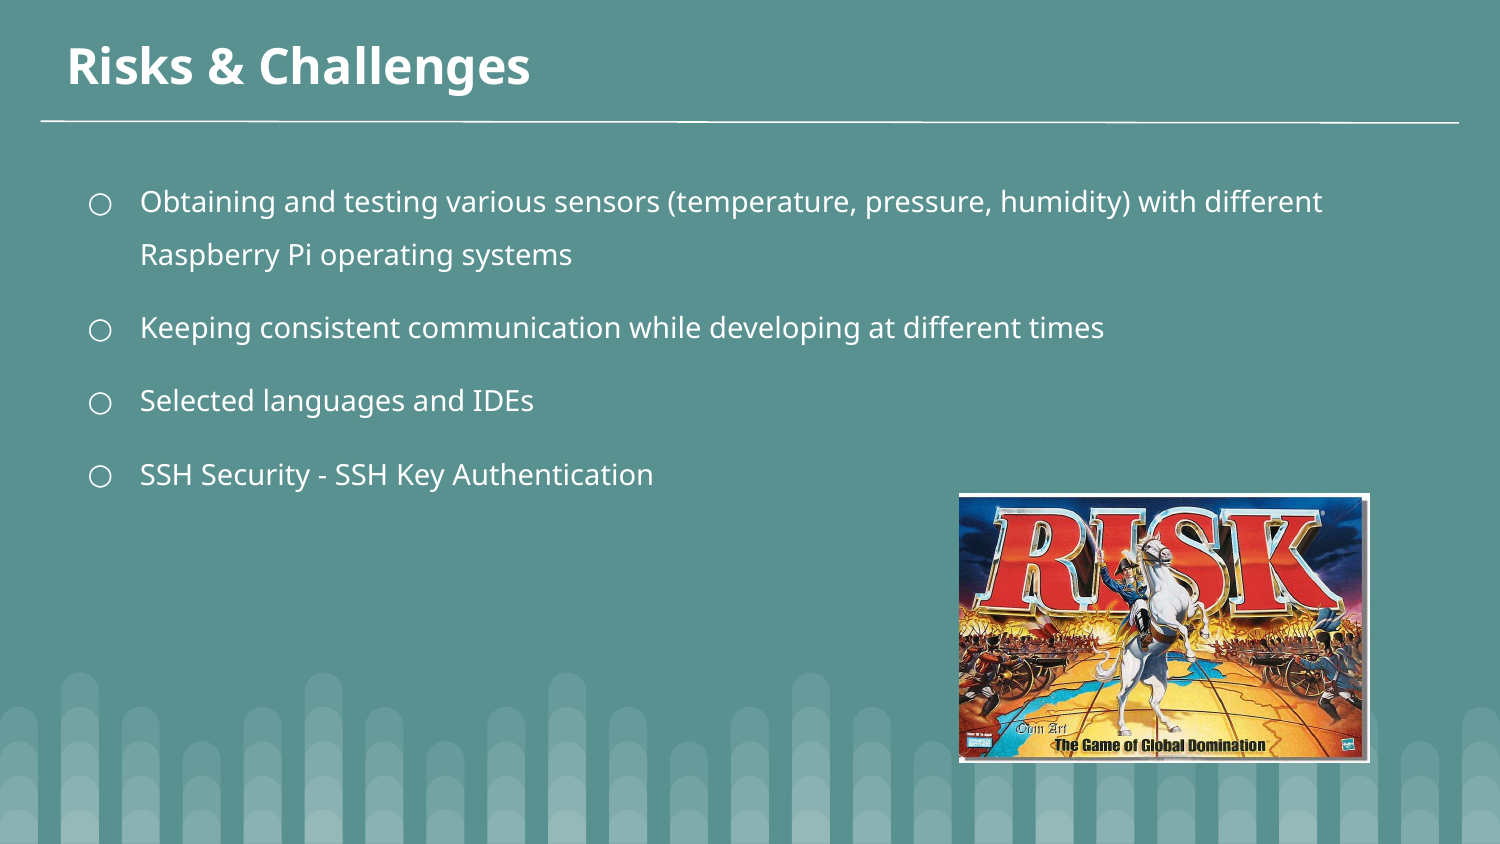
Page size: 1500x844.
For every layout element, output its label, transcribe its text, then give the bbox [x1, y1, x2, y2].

text_box Obtaining and testing various sensors (temperature, pressure, humidity) with different Raspberry Pi operating systems Keeping consistent communication while developing at different times Selected languages and IDEs SSH Security - SSH Key Authentication [49, 151, 1448, 733]
text_box Risks & Challenges [50, 19, 1449, 119]
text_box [40, 120, 1460, 124]
picture [959, 492, 1370, 763]
